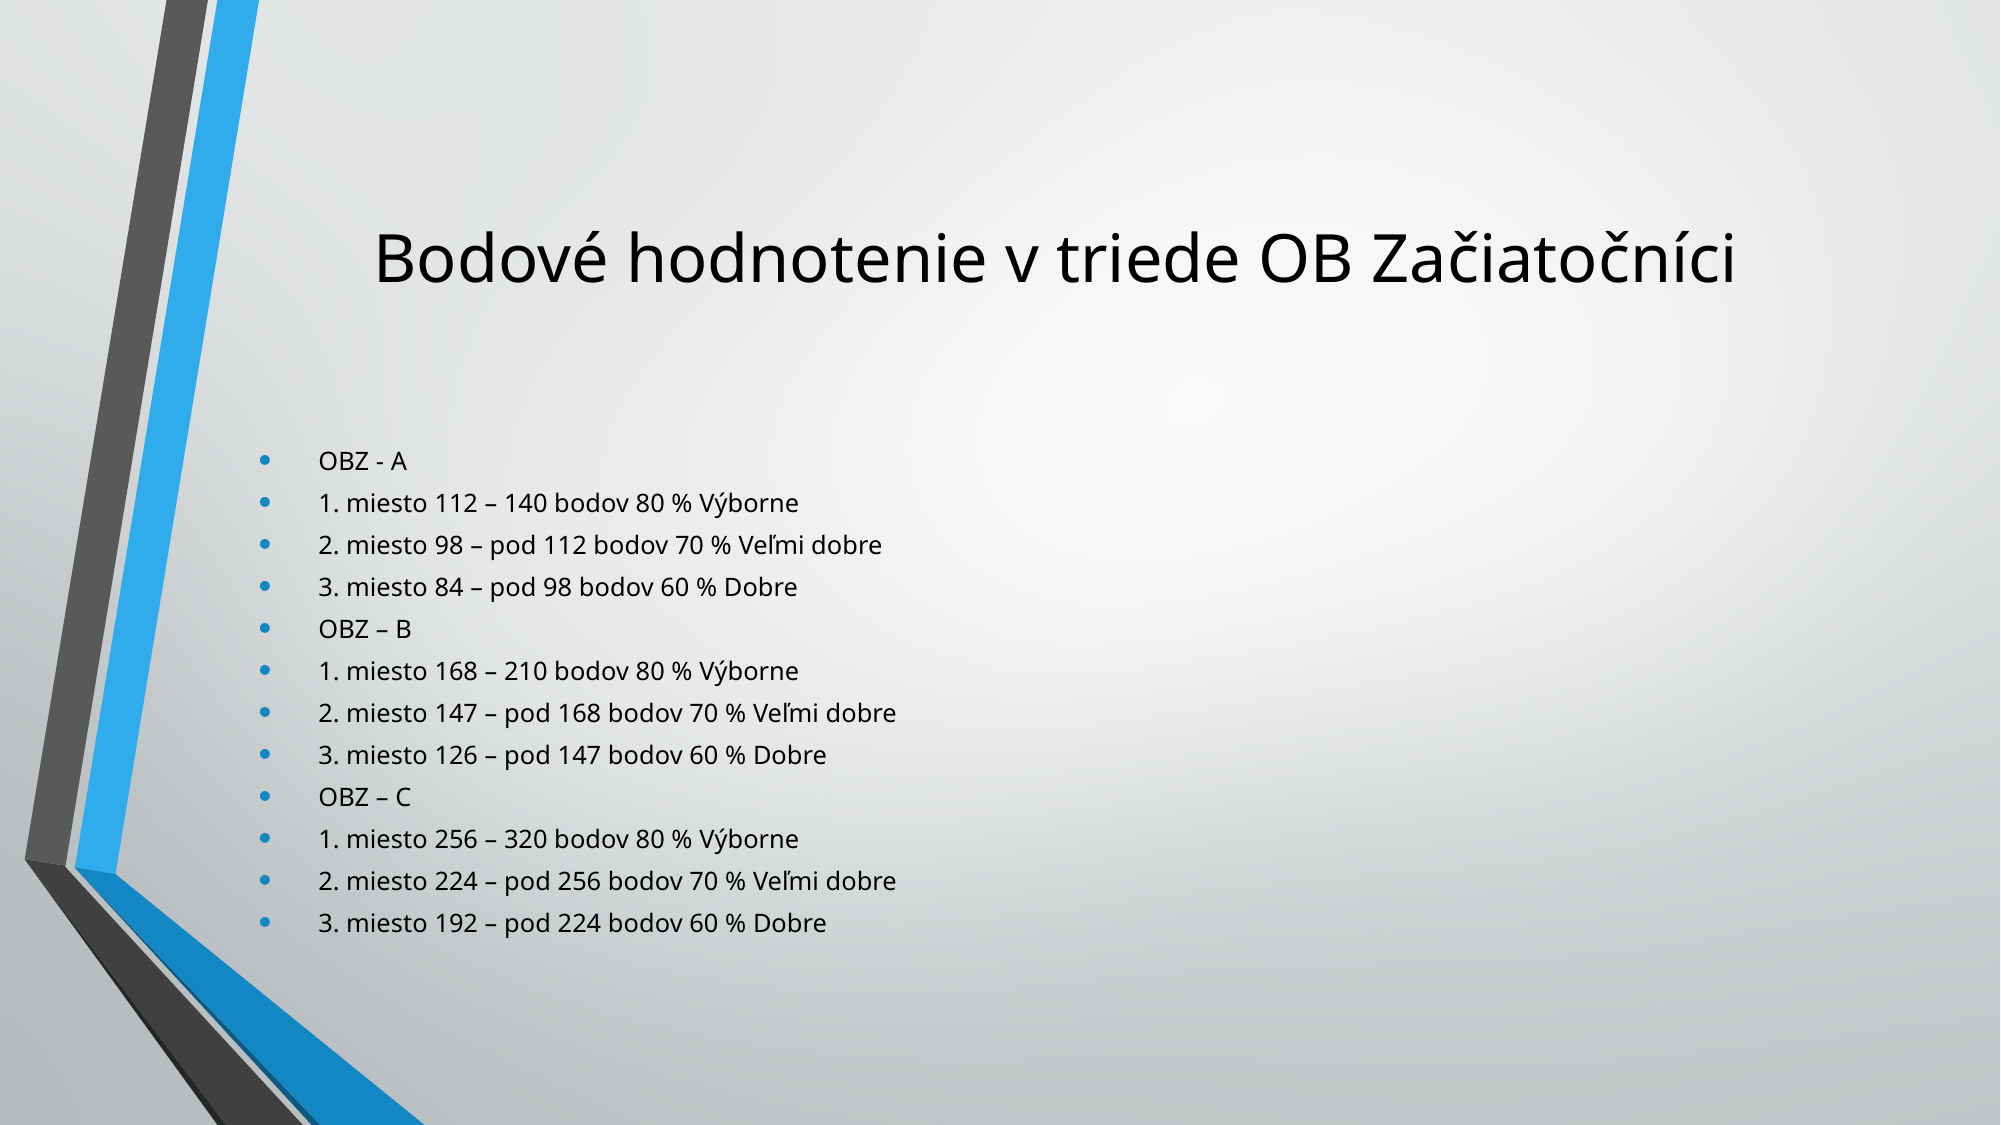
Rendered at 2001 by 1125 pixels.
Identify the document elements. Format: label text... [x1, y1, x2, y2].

title Bodové hodnotenie v triede OB Začiatočníci [243, 112, 1887, 400]
list OBZ - A 1. miesto 112 – 140 bodov 80 % Výborne 2. miesto 98 – pod 112 bodov 70 % Veľmi dobre 3. miesto 84 – pod 98 bodov 60 % Dobre OBZ – B 1. miesto 168 – 210 bodov 80 % Výborne 2. miesto 147 – pod 168 bodov 70 % Veľmi dobre 3. miesto 126 – pod 147 bodov 60 % Dobre OBZ – C 1. miesto 256 – 320 bodov 80 % Výborne 2. miesto 224 – pod 256 bodov 70 % Veľmi dobre 3. miesto 192 – pod 224 bodov 60 % Dobre [243, 437, 1887, 950]
